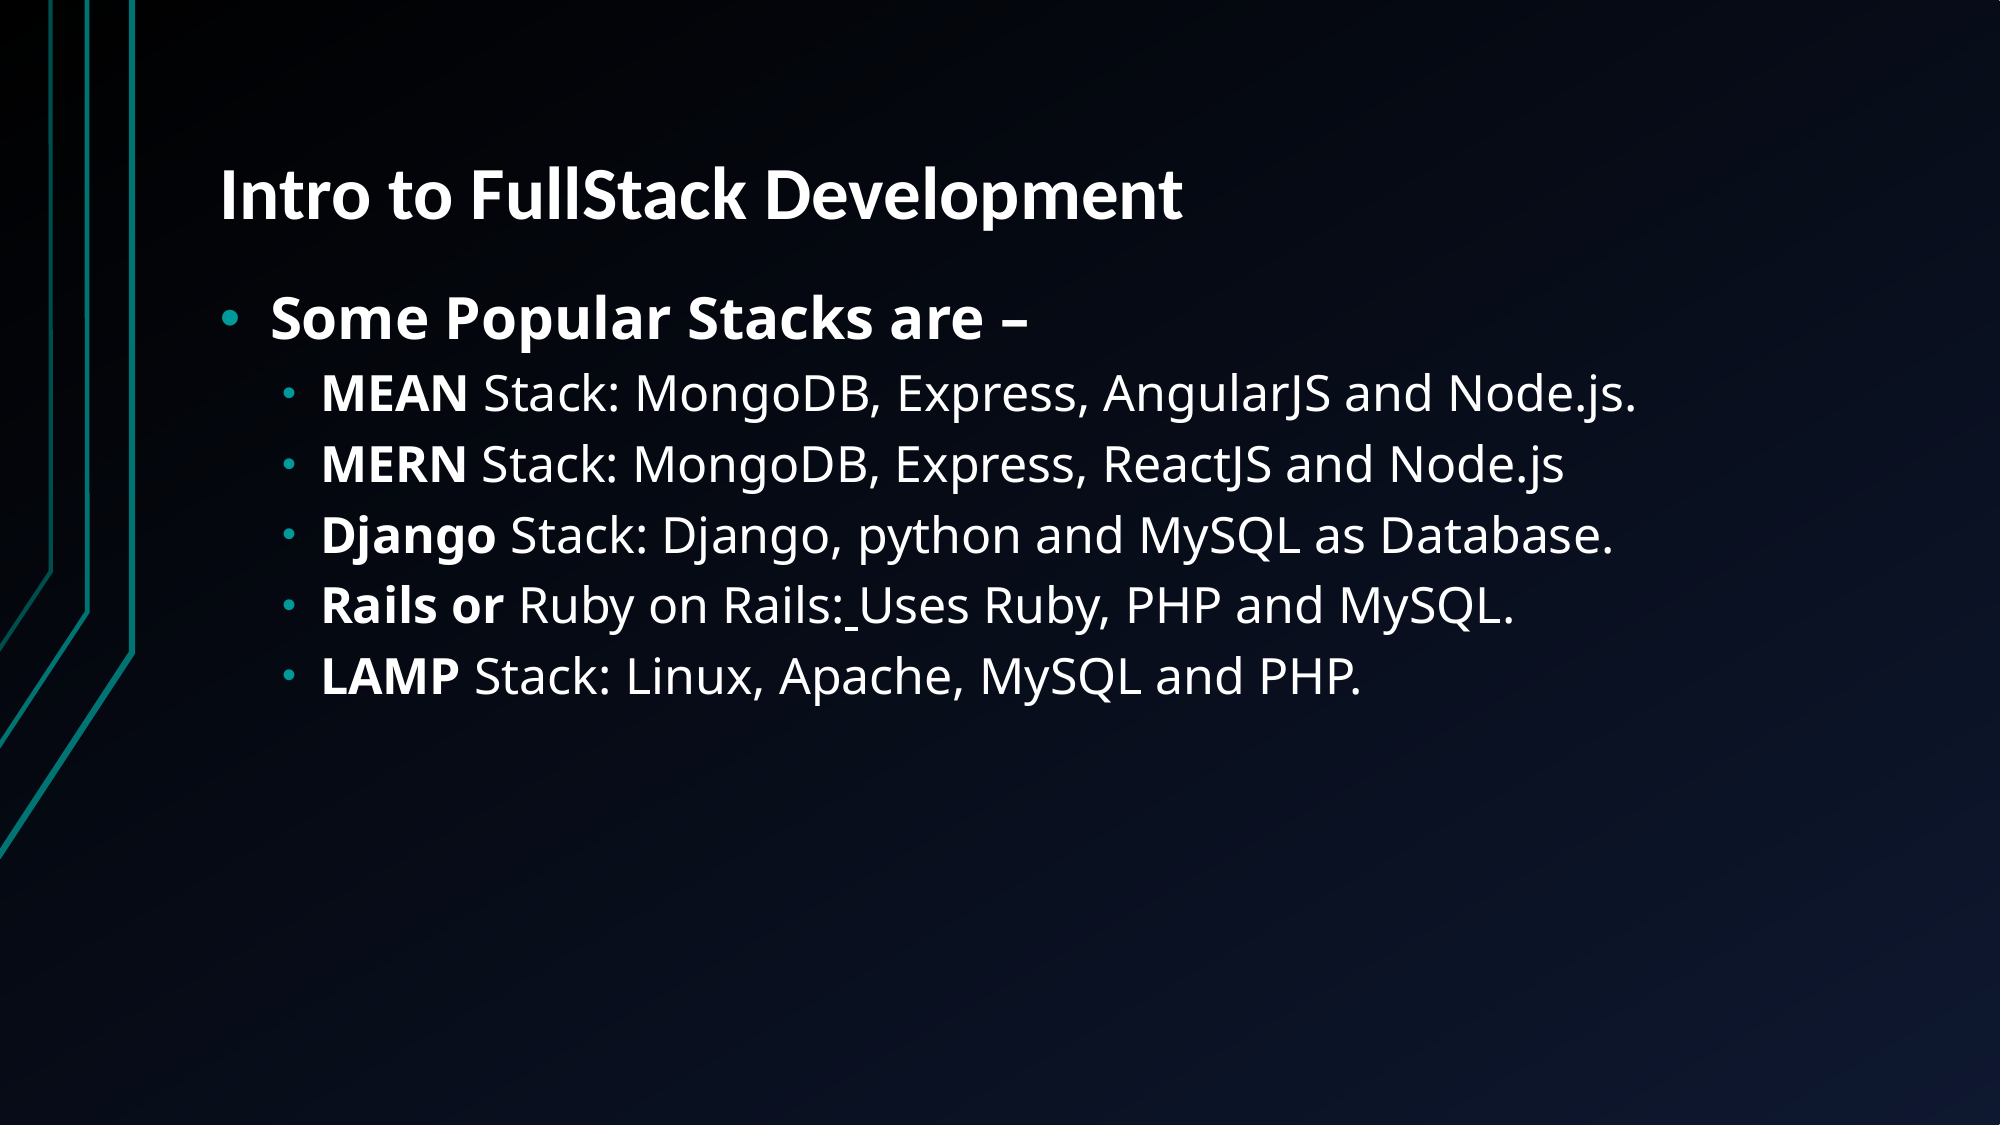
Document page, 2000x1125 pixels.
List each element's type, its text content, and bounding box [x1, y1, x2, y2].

list Some Popular Stacks are – MEAN Stack: MongoDB, Express, AngularJS and Node.js. MERN Stack: MongoDB, Express, ReactJS and Node.js Django Stack: Django, python and MySQL as Database. Rails or Ruby on Rails: Uses Ruby, PHP and MySQL. LAMP Stack: Linux, Apache, MySQL and PHP. [199, 279, 1900, 1012]
title Intro to FullStack Development [199, 45, 1900, 246]
